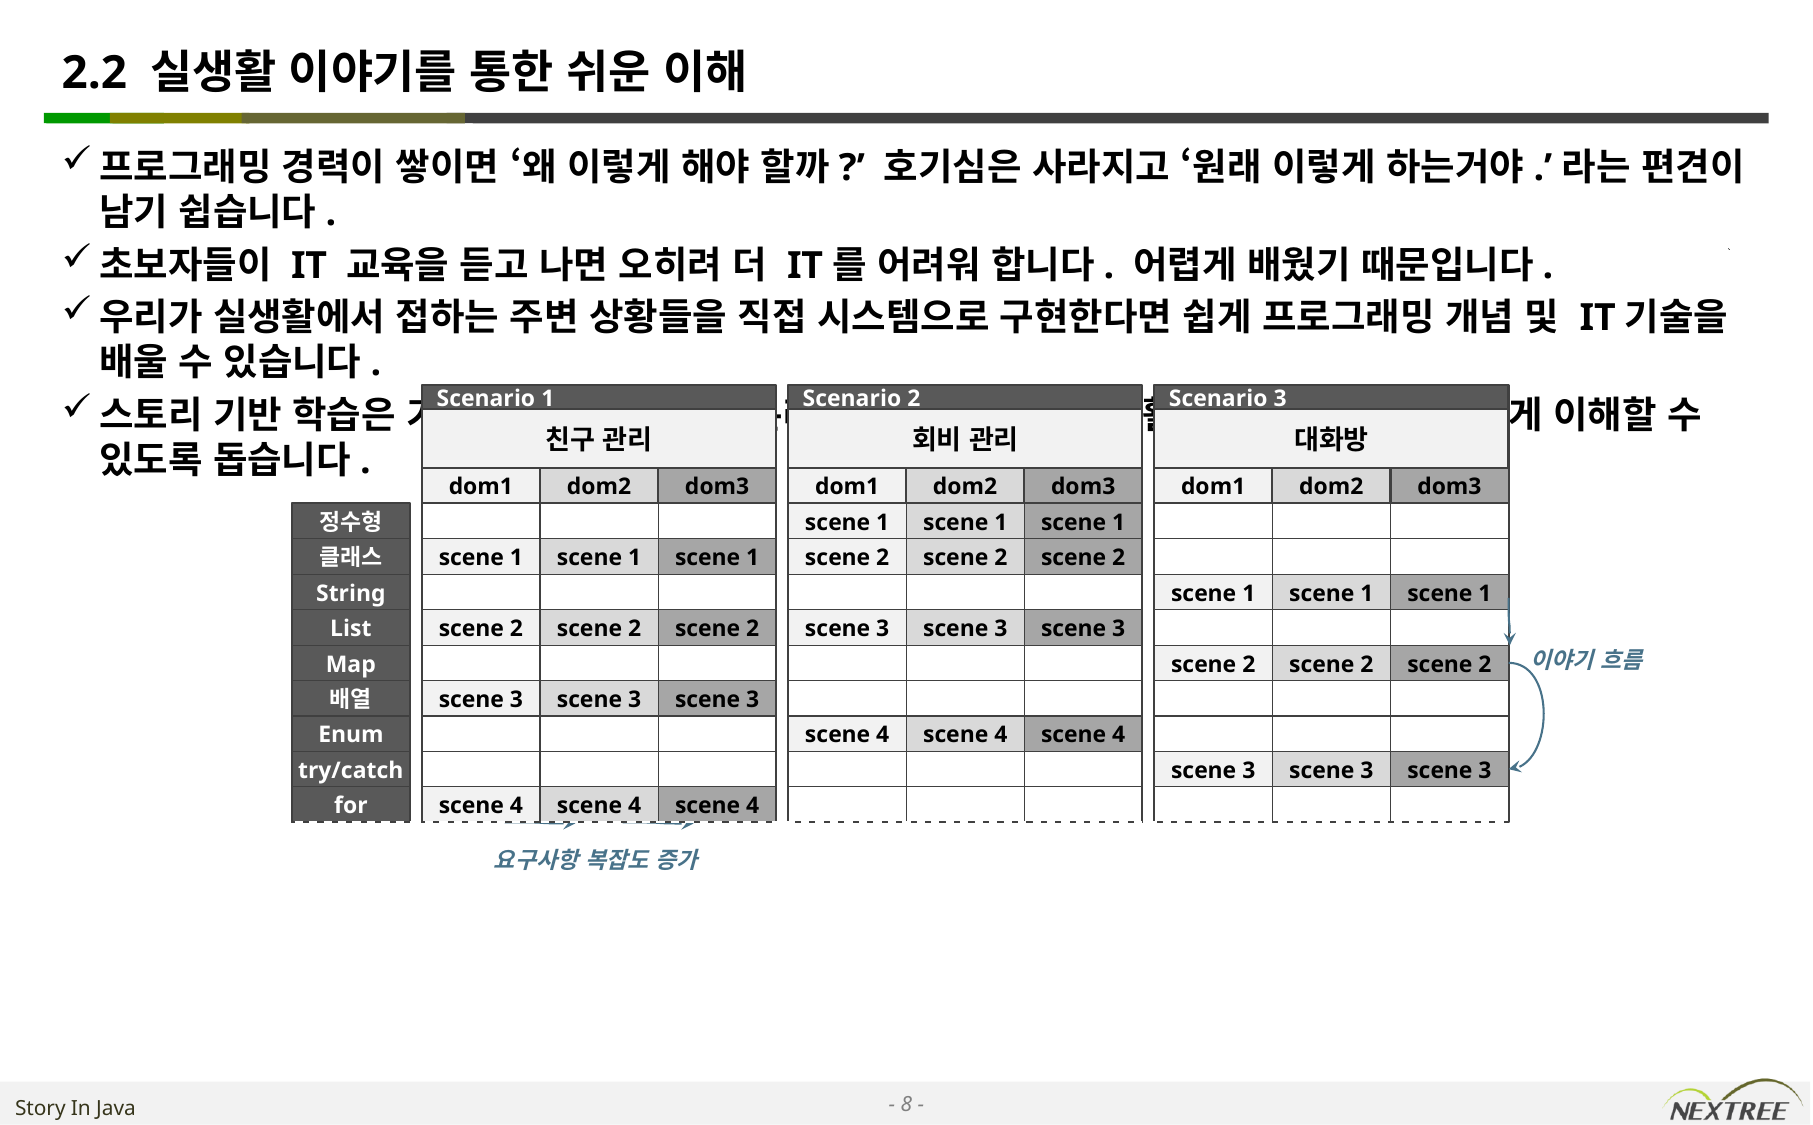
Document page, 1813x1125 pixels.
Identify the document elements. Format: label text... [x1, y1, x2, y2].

text_box dom1 [421, 468, 540, 503]
text_box scene 1 [1390, 574, 1509, 610]
text_box dom3 [1024, 467, 1143, 503]
text_box [1154, 610, 1272, 645]
text_box scene 2 [1272, 645, 1390, 681]
text_box dom2 [540, 468, 658, 503]
text_box dom1 [788, 467, 906, 503]
text_box [421, 503, 777, 821]
text_box 이야기 흐름 [1515, 637, 1658, 680]
text_box scene 1 [1272, 574, 1390, 610]
text_box Scenario 3 [1154, 385, 1509, 408]
text_box [1272, 610, 1390, 645]
text_box [1272, 681, 1390, 715]
text_box dom3 [1390, 467, 1509, 503]
text_box [1272, 538, 1390, 574]
text_box [1272, 503, 1390, 538]
text_box [1272, 715, 1390, 751]
text_box scene 3 [1154, 751, 1272, 787]
text_box [1390, 503, 1509, 538]
title 2.2 실생활 이야기를 통한 쉬운 이해 [55, 22, 1557, 118]
text_box Scenario 2 [788, 385, 1143, 408]
text_box scene 3 [1390, 751, 1509, 787]
text_box dom3 [658, 468, 777, 503]
text_box [1154, 787, 1272, 821]
text_box 회비 관리 [788, 408, 1143, 467]
text_box [1390, 715, 1503, 751]
list 프로그래밍 경력이 쌓이면 ‘왜 이렇게 해야 할까?’ 호기심은 사라지고 ‘원래 이렇게 하는거야.’라는 편견이 남기 쉽습니다. 초보자들이 IT 교육을 듣고 나면 오히려 더 IT를 어려워 합니다. 어렵게 배웠기 때문입니다. 우리가 실생활에서 접하는 주변 상황들을 직접 시스템으로 구현한다면 쉽게 프로그래밍 개념 및 IT기술을 배울 수 있습니다. 스토리 기반 학습은 기술의 개념과 실무를 분리하지 않습니다. 실생활에 대입하여 자연스럽게 이해할 수 있도록 돕습니다. [55, 137, 1757, 359]
text_box [788, 503, 1143, 821]
text_box scene 1 [1154, 574, 1272, 610]
text_box [1154, 504, 1272, 574]
text_box 친구 관리 [421, 408, 777, 468]
text_box scene 2 [1154, 645, 1272, 681]
text_box [1390, 787, 1509, 821]
text_box scene 3 [1272, 751, 1390, 787]
text_box [1390, 610, 1503, 645]
text_box Scenario 1 [421, 385, 777, 408]
text_box dom1 [1154, 467, 1272, 504]
text_box dom2 [906, 467, 1024, 503]
text_box [1272, 787, 1390, 821]
text_box 요구사항 복잡도 증가 [479, 838, 714, 881]
text_box [1154, 681, 1272, 751]
text_box dom2 [1272, 467, 1390, 503]
picture [1662, 1078, 1804, 1122]
text_box 대화방 [1154, 408, 1509, 467]
text_box [1390, 681, 1503, 715]
text_box [292, 503, 411, 821]
text_box scene 2 [1390, 645, 1509, 681]
text_box [1390, 538, 1509, 574]
